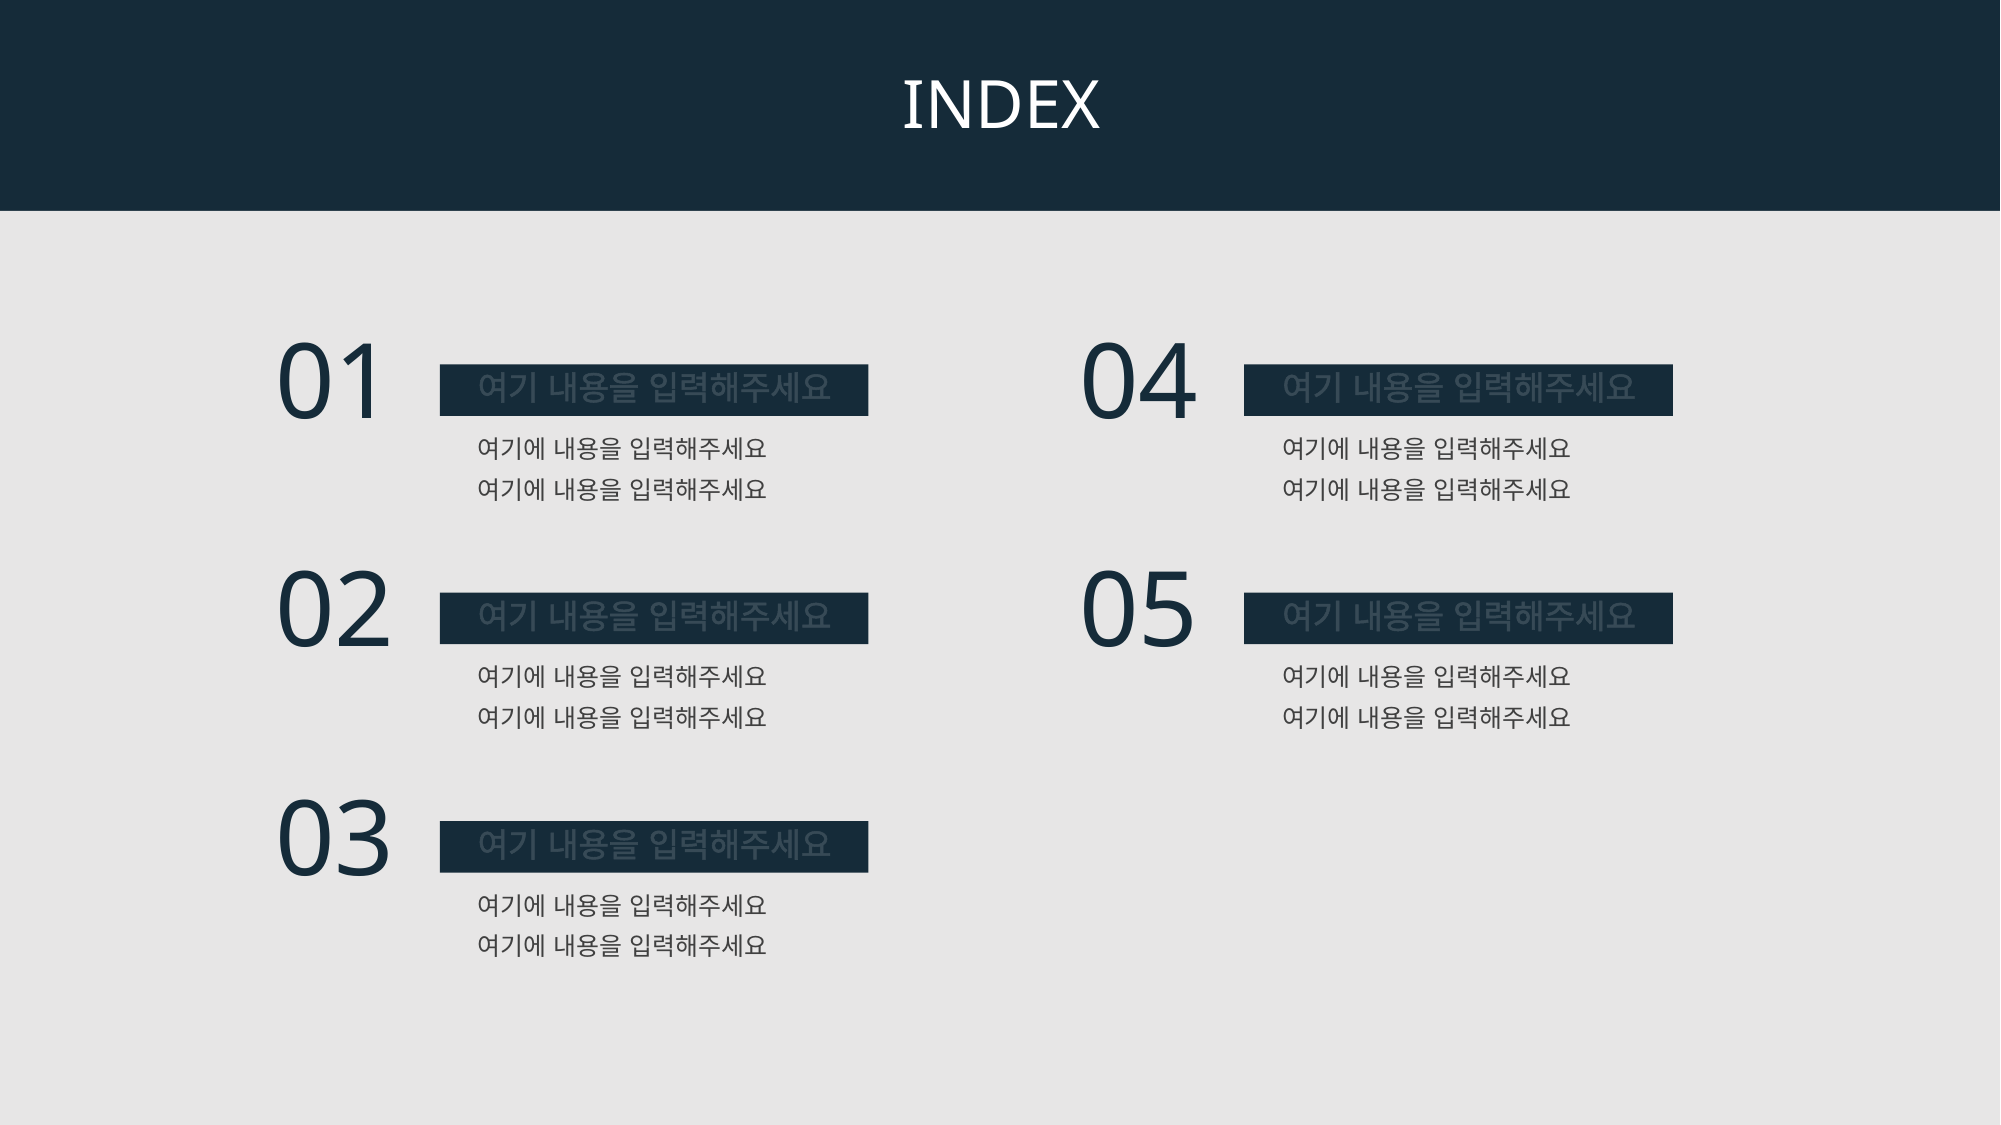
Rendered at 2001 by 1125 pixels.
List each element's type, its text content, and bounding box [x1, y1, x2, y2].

text_box 02 [260, 535, 410, 675]
text_box [0, 210, 2000, 1125]
text_box 04 [1064, 306, 1214, 447]
text_box [439, 363, 869, 417]
text_box 여기 내용을 입력해주세요 [1267, 359, 1651, 415]
text_box 여기에 내용을 입력해주세요 [462, 923, 783, 969]
text_box 여기에 내용을 입력해주세요 [1267, 466, 1587, 512]
text_box 여기에 내용을 입력해주세요 [1267, 426, 1587, 466]
text_box 05 [1064, 535, 1214, 675]
text_box 여기에 내용을 입력해주세요 [462, 466, 783, 512]
text_box [439, 592, 869, 645]
text_box INDEX [887, 54, 1116, 149]
text_box 여기에 내용을 입력해주세요 [1267, 695, 1587, 740]
text_box [439, 820, 869, 874]
text_box 03 [260, 763, 410, 904]
text_box 여기 내용을 입력해주세요 [1267, 587, 1651, 643]
text_box 여기 내용을 입력해주세요 [462, 359, 847, 415]
text_box 여기에 내용을 입력해주세요 [462, 882, 783, 923]
text_box 여기에 내용을 입력해주세요 [462, 426, 783, 466]
text_box [1243, 592, 1674, 645]
text_box [1243, 363, 1674, 417]
text_box 여기 내용을 입력해주세요 [462, 587, 847, 643]
text_box 여기에 내용을 입력해주세요 [462, 654, 783, 695]
text_box 여기에 내용을 입력해주세요 [462, 695, 783, 740]
text_box 01 [260, 306, 410, 447]
text_box 여기에 내용을 입력해주세요 [1267, 654, 1587, 695]
text_box 여기 내용을 입력해주세요 [462, 816, 847, 871]
